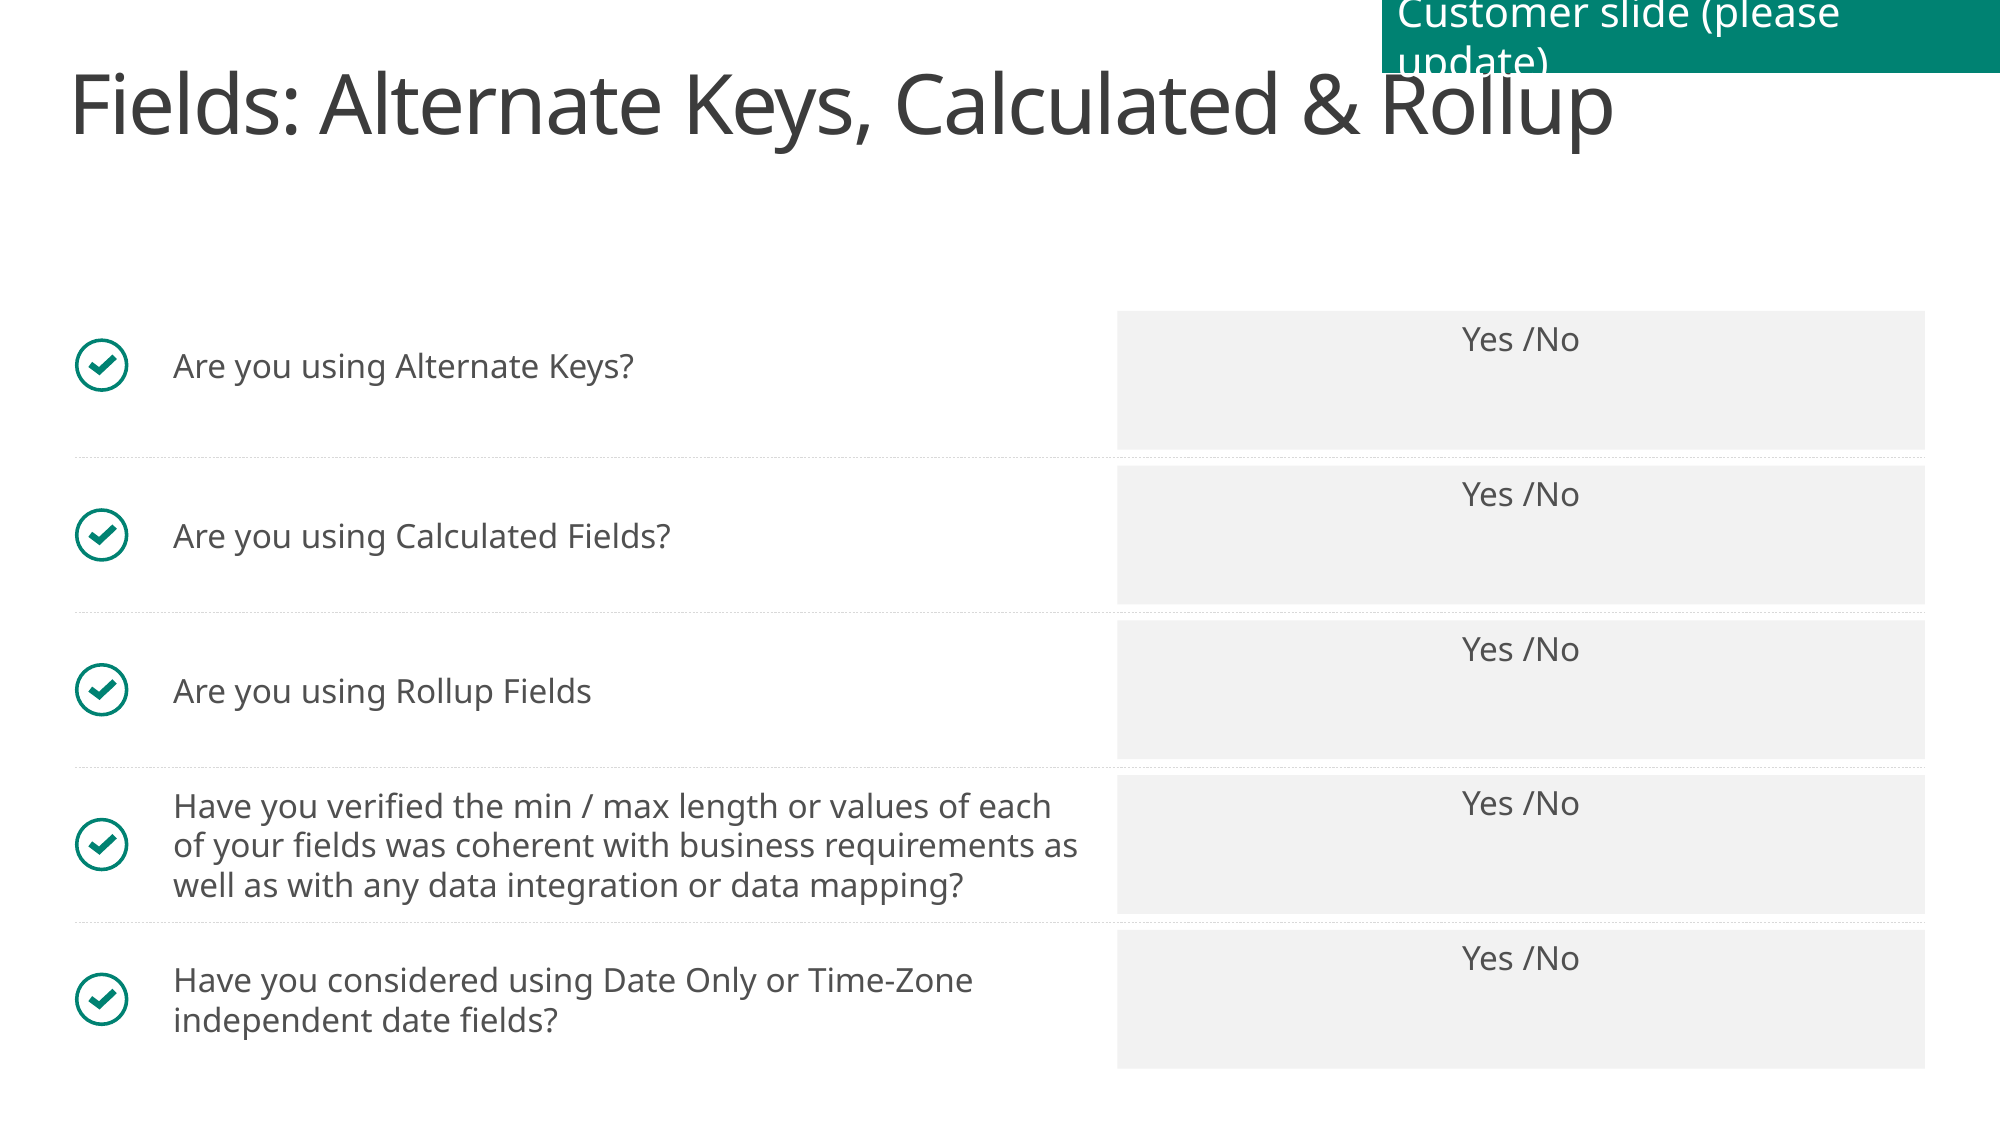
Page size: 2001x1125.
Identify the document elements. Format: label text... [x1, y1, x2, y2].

text_box Yes /No [1116, 465, 1926, 605]
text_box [74, 337, 1096, 394]
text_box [74, 951, 1096, 1048]
text_box Yes /No [1116, 774, 1926, 915]
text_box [74, 506, 1096, 563]
text_box Customer slide (please update) [1381, 0, 2000, 74]
text_box Yes /No [1116, 929, 1926, 1070]
text_box Yes /No [1116, 310, 1926, 450]
text_box Yes /No [1116, 619, 1926, 760]
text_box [74, 776, 1096, 913]
title Fields: Alternate Keys, Calculated & Rollup [44, 47, 1957, 196]
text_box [74, 661, 1096, 718]
